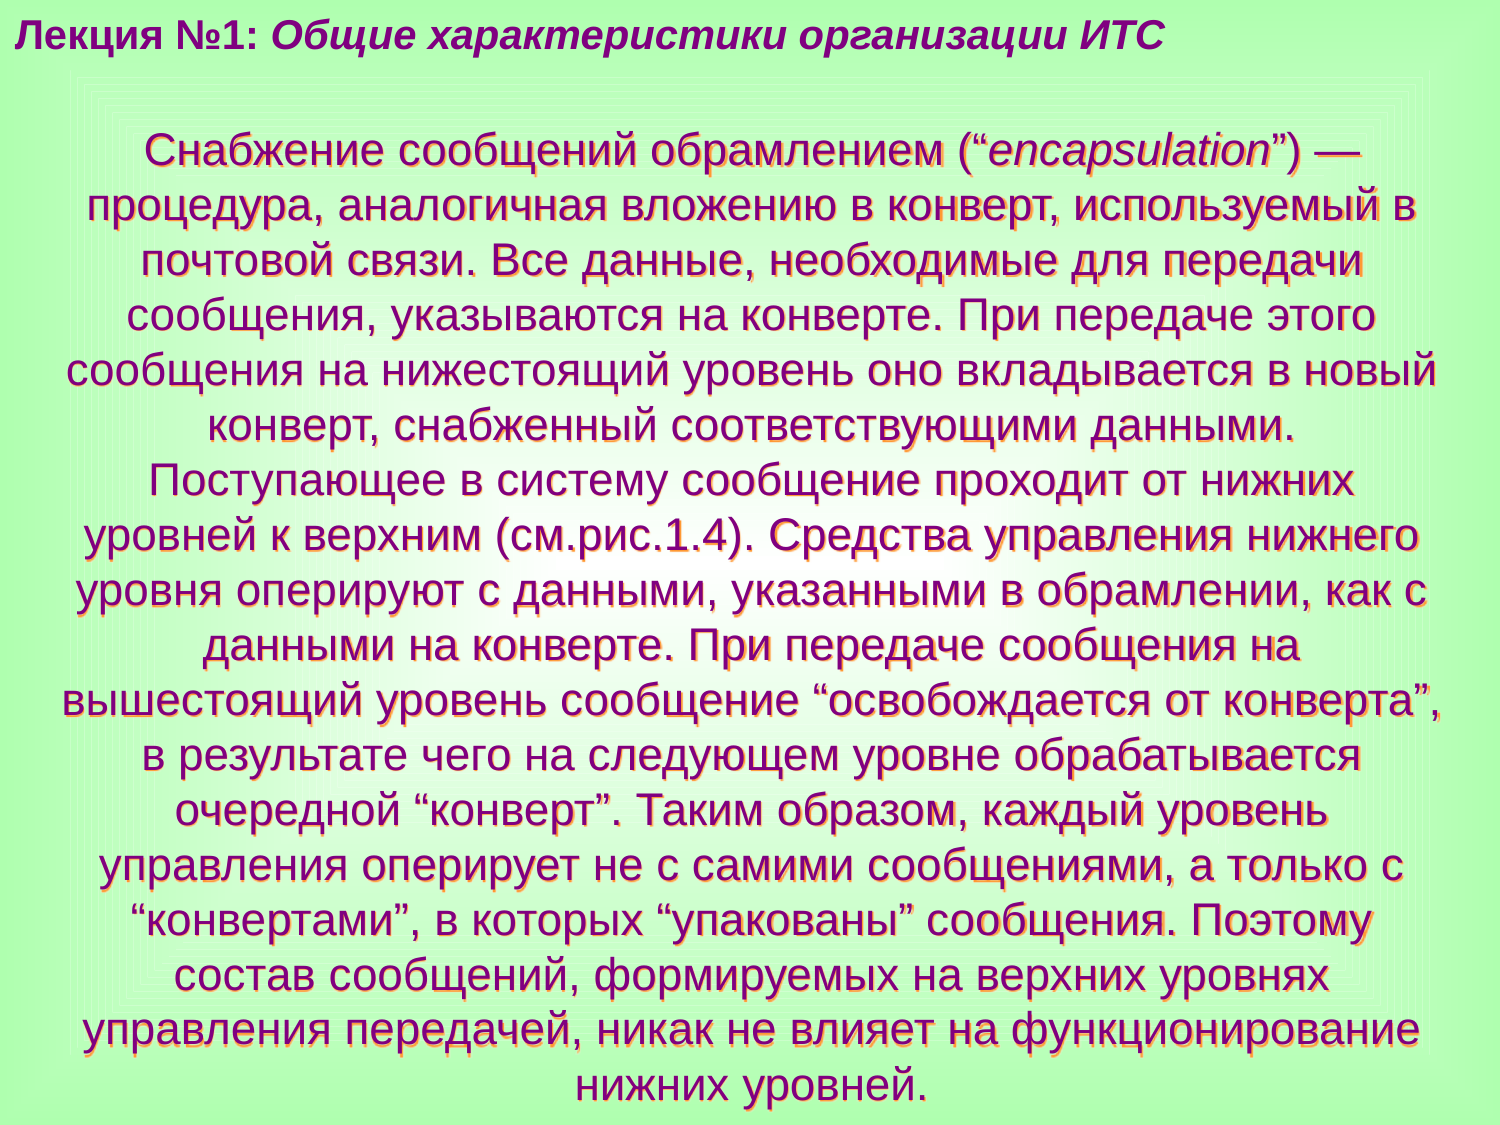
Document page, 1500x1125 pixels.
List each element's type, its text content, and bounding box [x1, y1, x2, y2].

text_box Лекция №1: Общие характеристики организации ИТС [0, 0, 1217, 65]
text_box Снабжение сообщений обрамлением (“encapsulation”) — процедура, аналогичная вложению в конверт, используемый в почтовой связи. Все данные, необходимые для передачи сообщения, указываются на конверте. При передаче этого сообщения на нижестоящий уровень оно вкладывается в новый конверт, снабженный соответствующими данными. Поступающее в систему сообщение проходит от нижних уровней к верхним (см.рис.1.4). Средства управления нижнего уровня оперируют с данными, указанными в обрамлении, как с данными на конверте. При передаче сообщения на вышестоящий уровень сообщение “освобождается от конверта”, в результате чего на следующем уровне обрабатывается очередной “конверт”. Таким образом, каждый уровень управления оперирует не с самими сообщениями, а только с “конвертами”, в которых “упакованы” сообщения. Поэтому состав сообщений, формируемых на верхних уровнях управления передачей, никак не влияет на функционирование нижних уровней. [44, 112, 1459, 1117]
